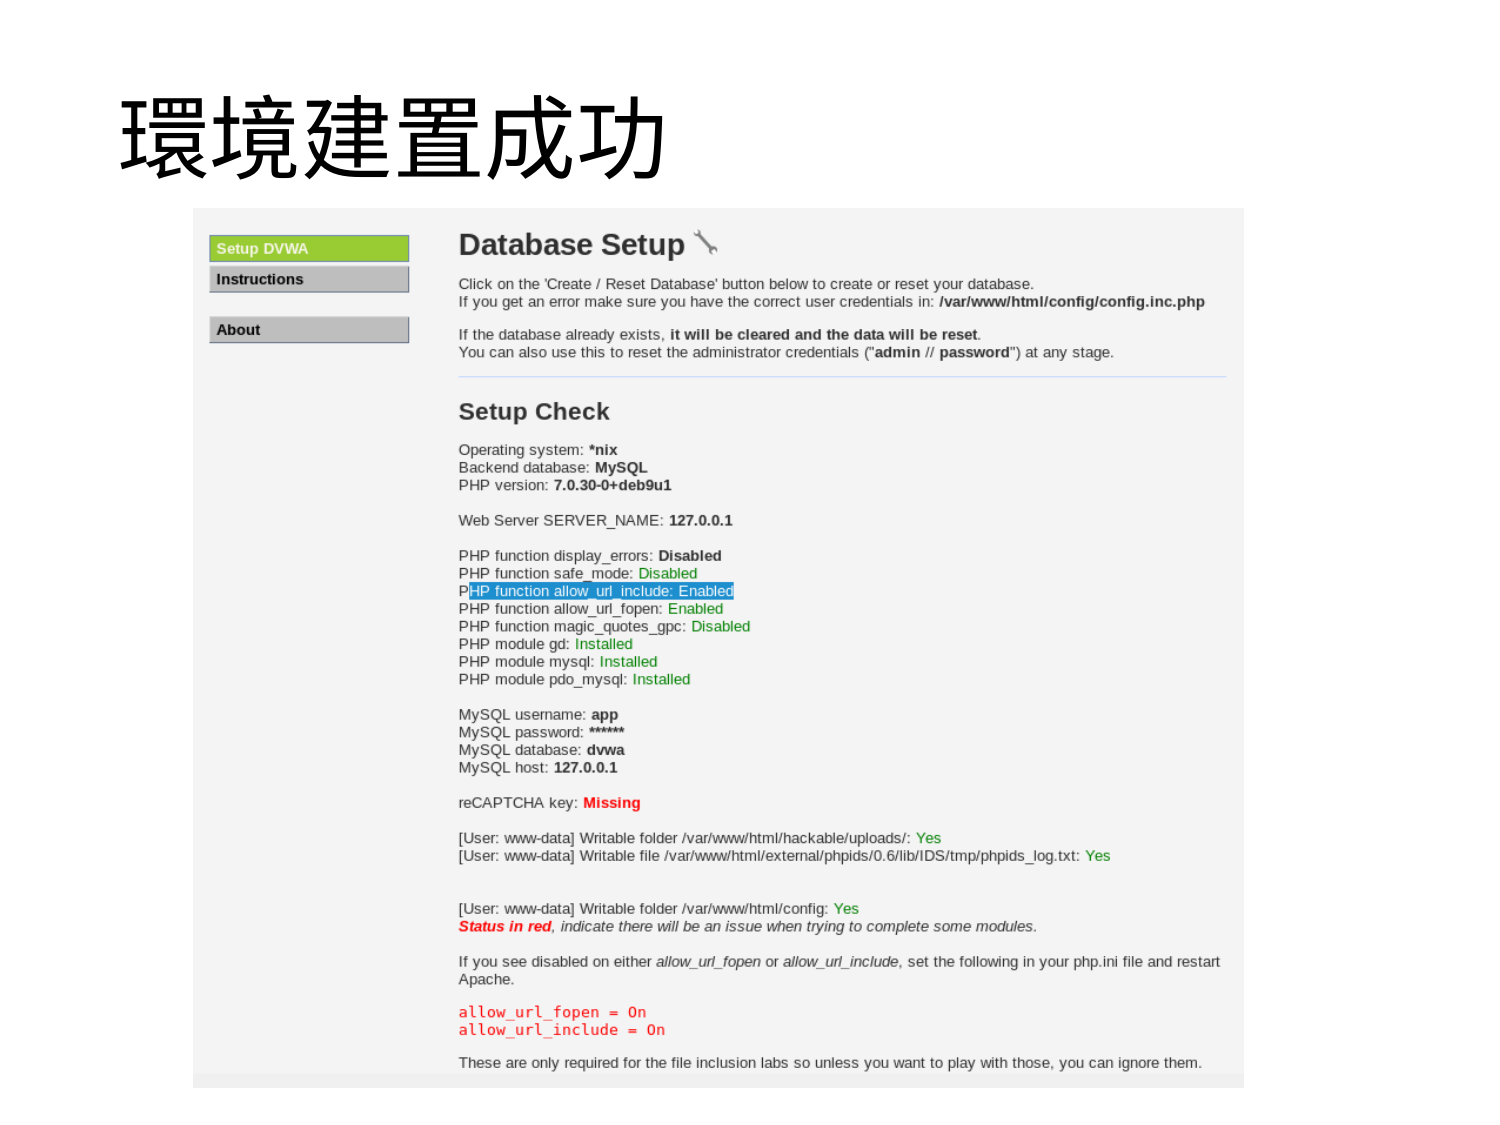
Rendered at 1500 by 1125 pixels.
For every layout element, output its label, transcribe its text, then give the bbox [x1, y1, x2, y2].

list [193, 208, 1244, 1088]
title 環境建置成功 [103, 59, 752, 226]
